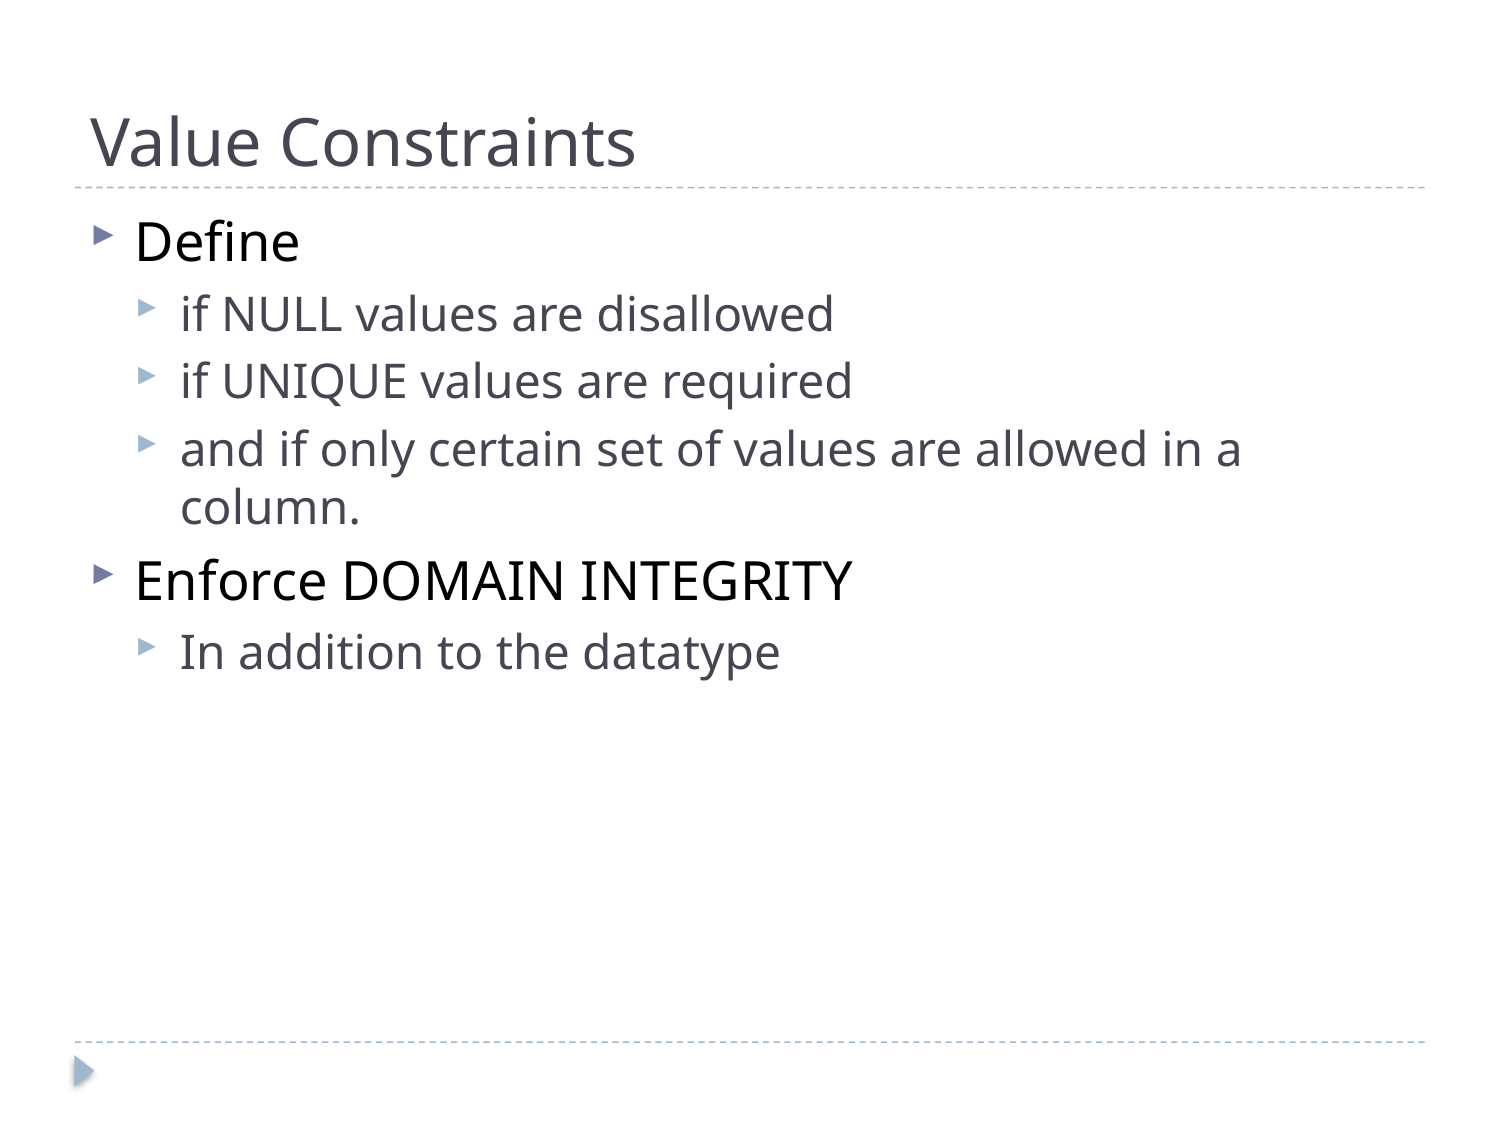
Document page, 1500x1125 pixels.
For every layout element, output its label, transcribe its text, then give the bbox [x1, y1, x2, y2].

title Value Constraints [75, 24, 1425, 188]
list Define if NULL values are disallowed if UNIQUE values are required and if only certain set of values are allowed in a column. Enforce DOMAIN INTEGRITY In addition to the datatype [75, 200, 1425, 1006]
